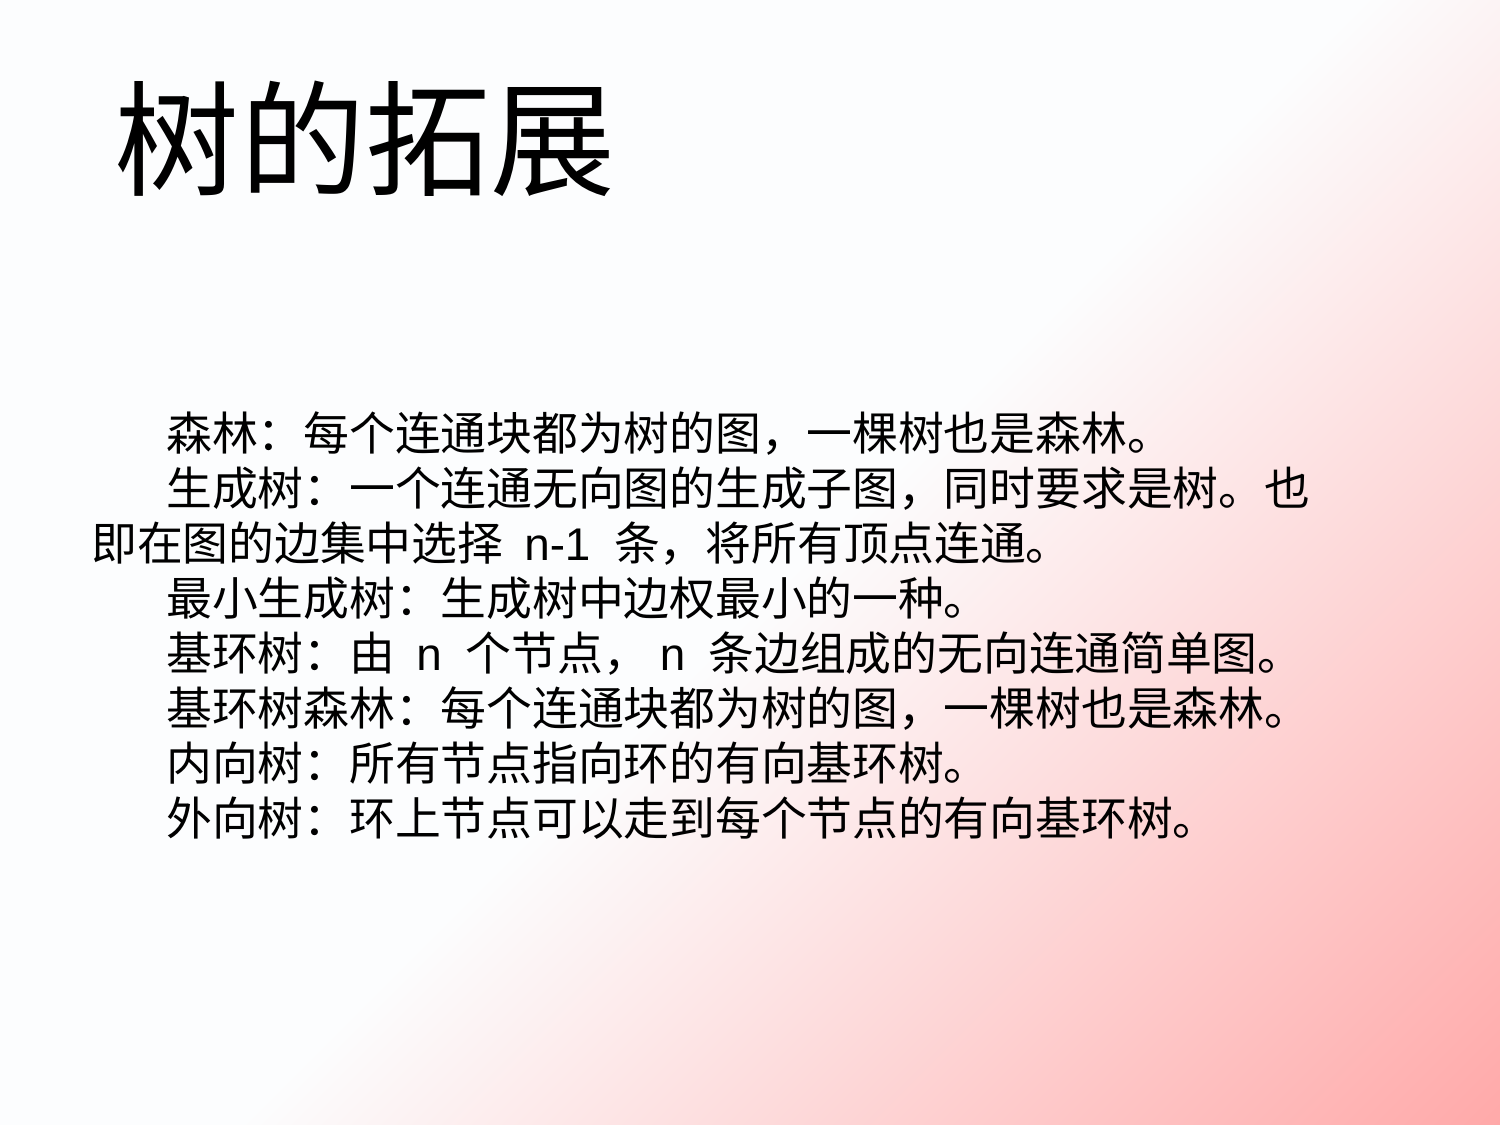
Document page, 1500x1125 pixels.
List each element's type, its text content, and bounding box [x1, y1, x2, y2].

text_box 森林：每个连通块都为树的图，一棵树也是森林。 生成树：一个连通无向图的生成子图，同时要求是树。也即在图的边集中选择 n-1 条，将所有顶点连通。 最小生成树：生成树中边权最小的一种。 基环树：由 n 个节点，n 条边组成的无向连通简单图。 基环树森林：每个连通块都为树的图，一棵树也是森林。 内向树：所有节点指向环的有向基环树。 外向树：环上节点可以走到每个节点的有向基环树。 [76, 397, 1336, 907]
subtitle 树的拓展 [100, 54, 1151, 343]
